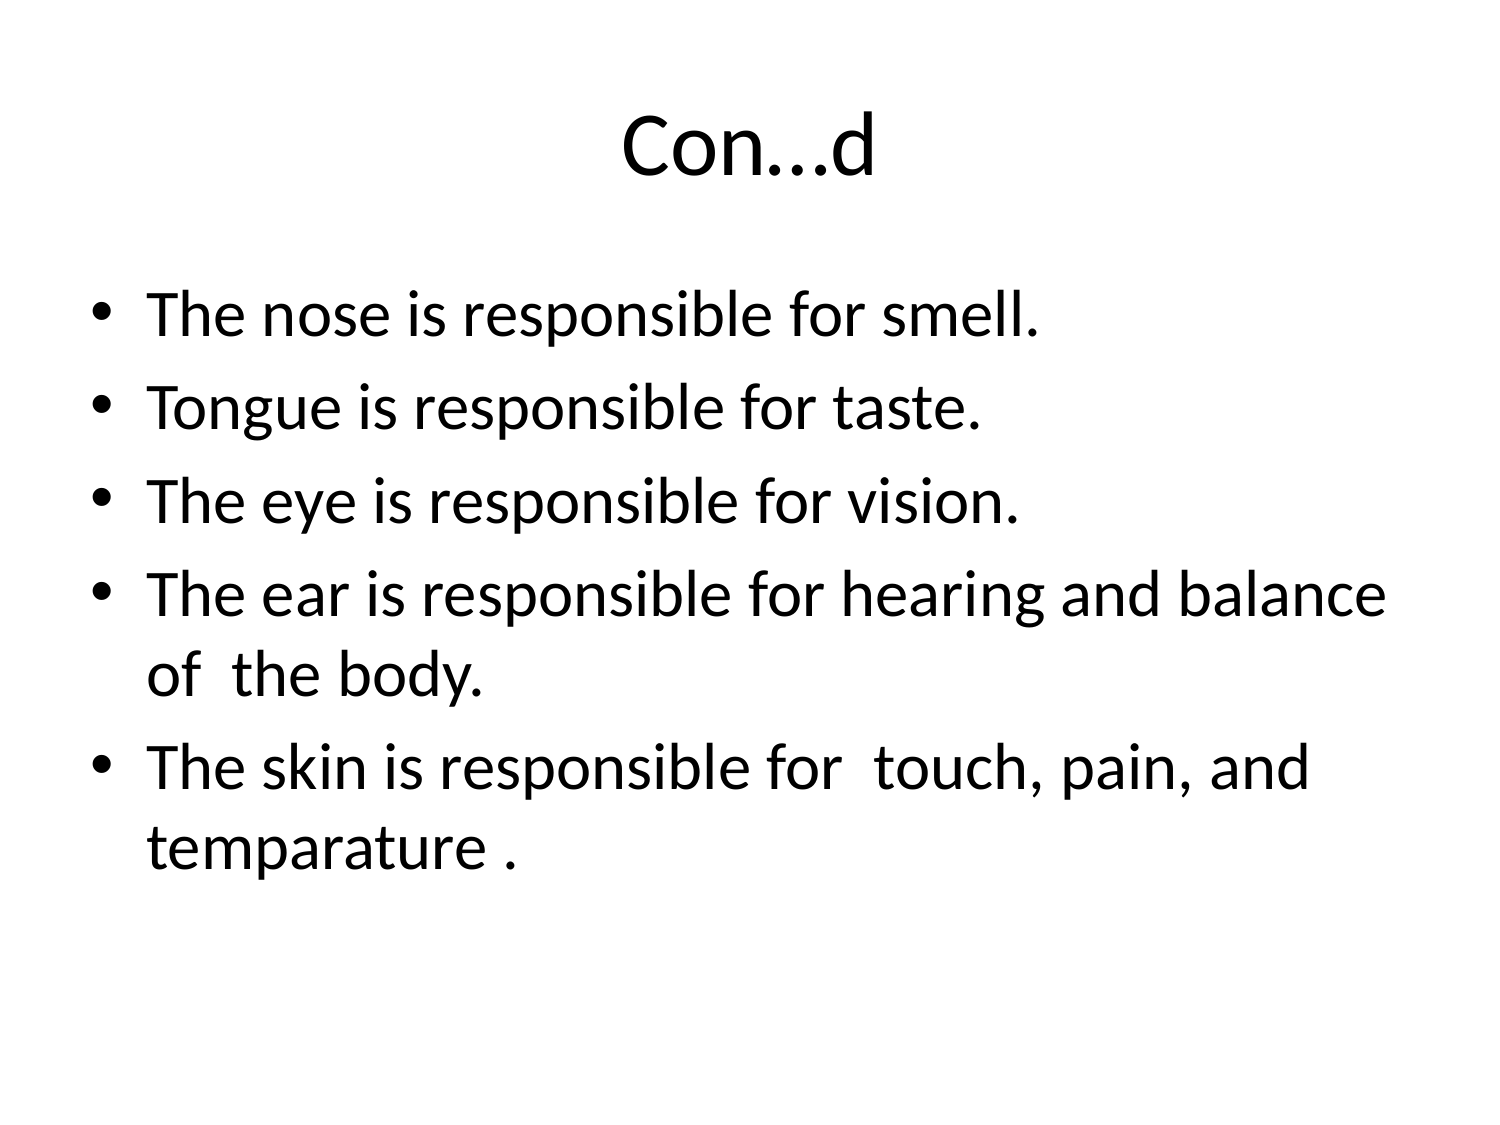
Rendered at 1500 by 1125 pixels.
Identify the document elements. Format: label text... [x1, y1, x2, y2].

list The nose is responsible for smell. Tongue is responsible for taste. The eye is responsible for vision. The ear is responsible for hearing and balance of the body. The skin is responsible for touch, pain, and temparature . [75, 262, 1425, 1005]
title Con…d [75, 45, 1425, 233]
